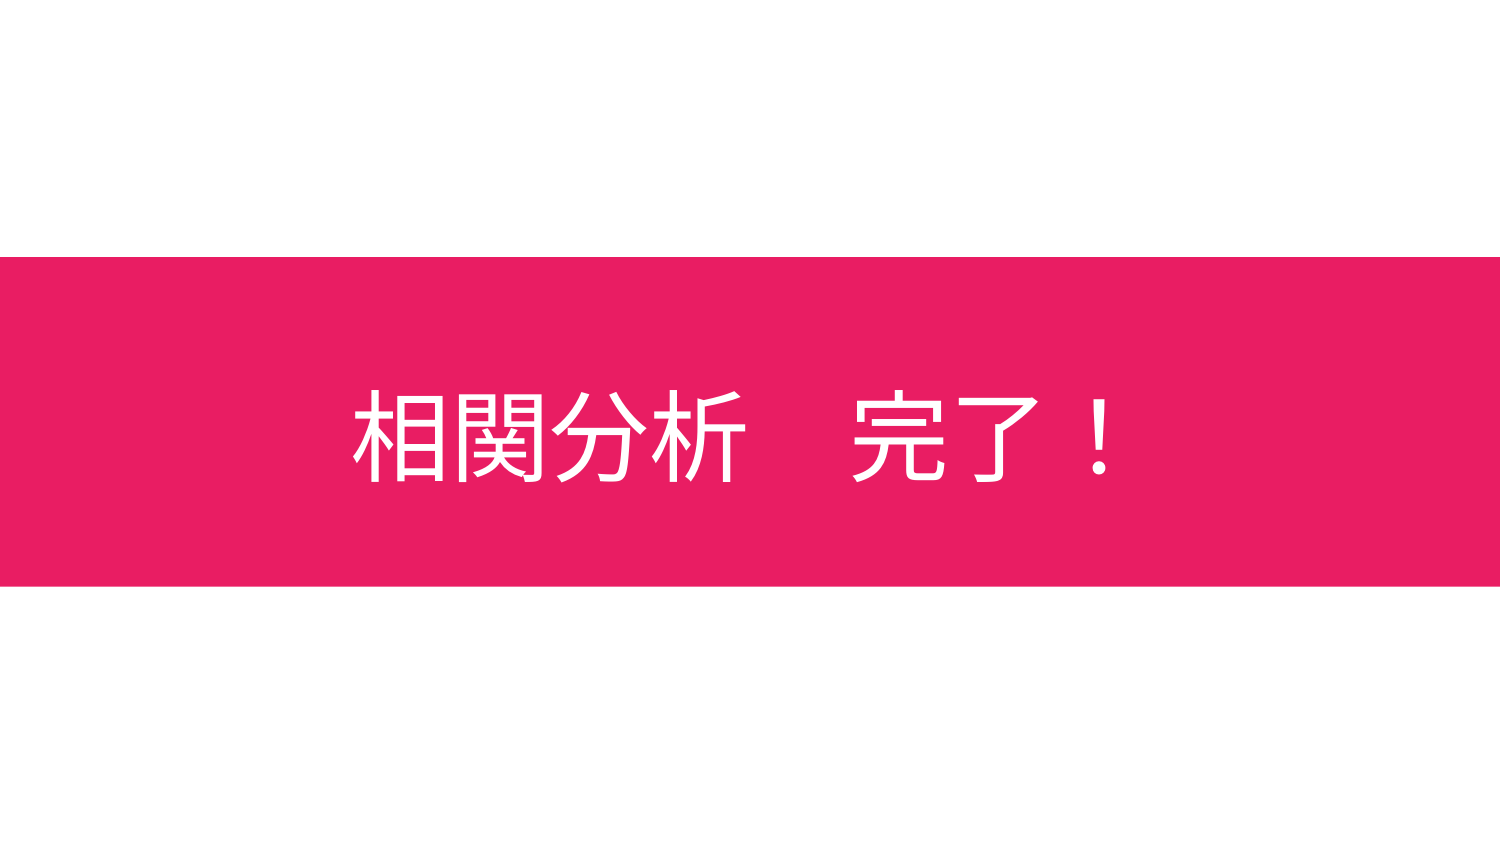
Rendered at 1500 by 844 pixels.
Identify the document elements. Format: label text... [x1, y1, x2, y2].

title 相関分析 完了！ [70, 309, 1430, 559]
